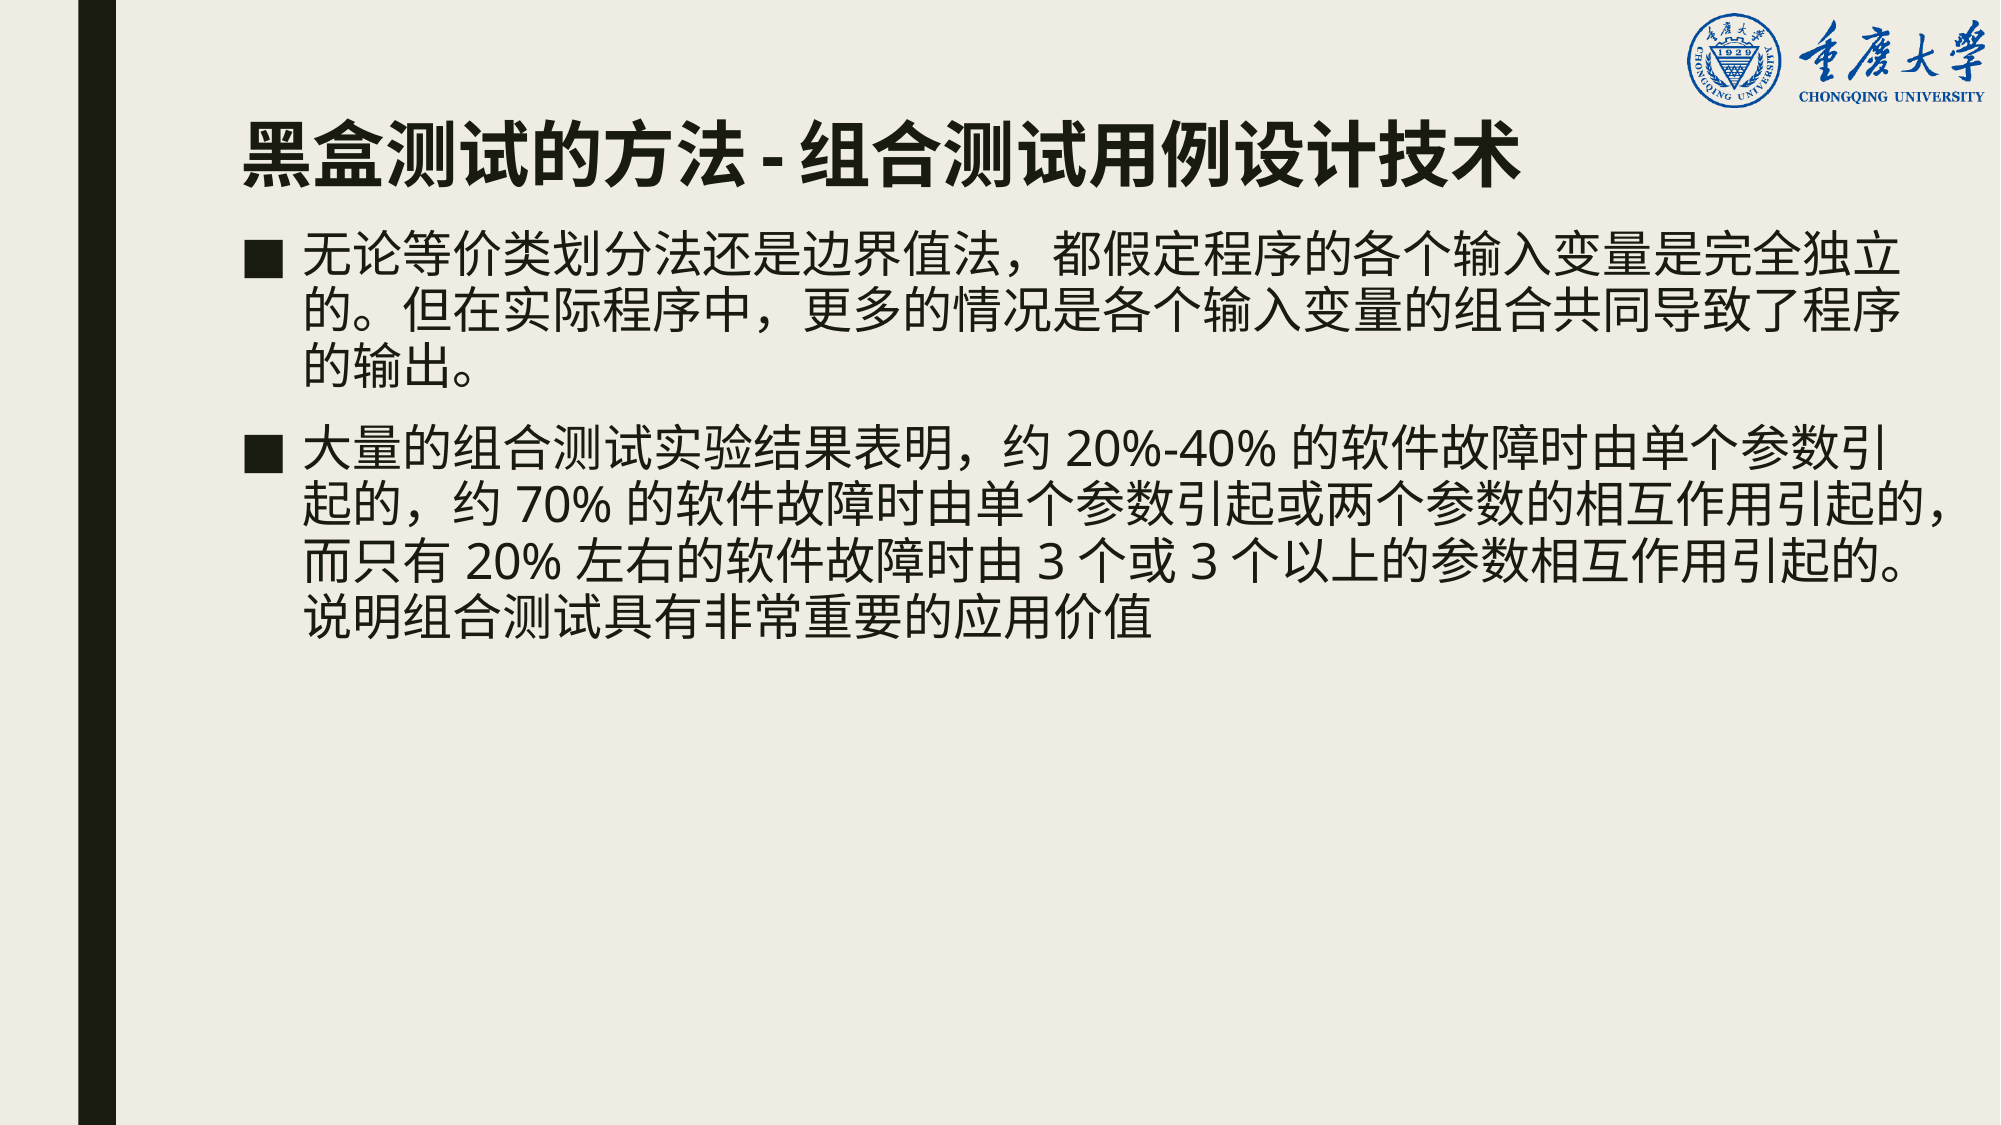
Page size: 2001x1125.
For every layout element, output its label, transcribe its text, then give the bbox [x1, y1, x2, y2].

picture [1687, 13, 1985, 108]
list 无论等价类划分法还是边界值法，都假定程序的各个输入变量是完全独立的。但在实际程序中，更多的情况是各个输入变量的组合共同导致了程序的输出。 大量的组合测试实验结果表明，约20%-40%的软件故障时由单个参数引起的，约70%的软件故障时由单个参数引起或两个参数的相互作用引起的，而只有20%左右的软件故障时由3个或3个以上的参数相互作用引起的。说明组合测试具有非常重要的应用价值 [225, 219, 1952, 1041]
title 黑盒测试的方法-组合测试用例设计技术 [225, 112, 1800, 207]
